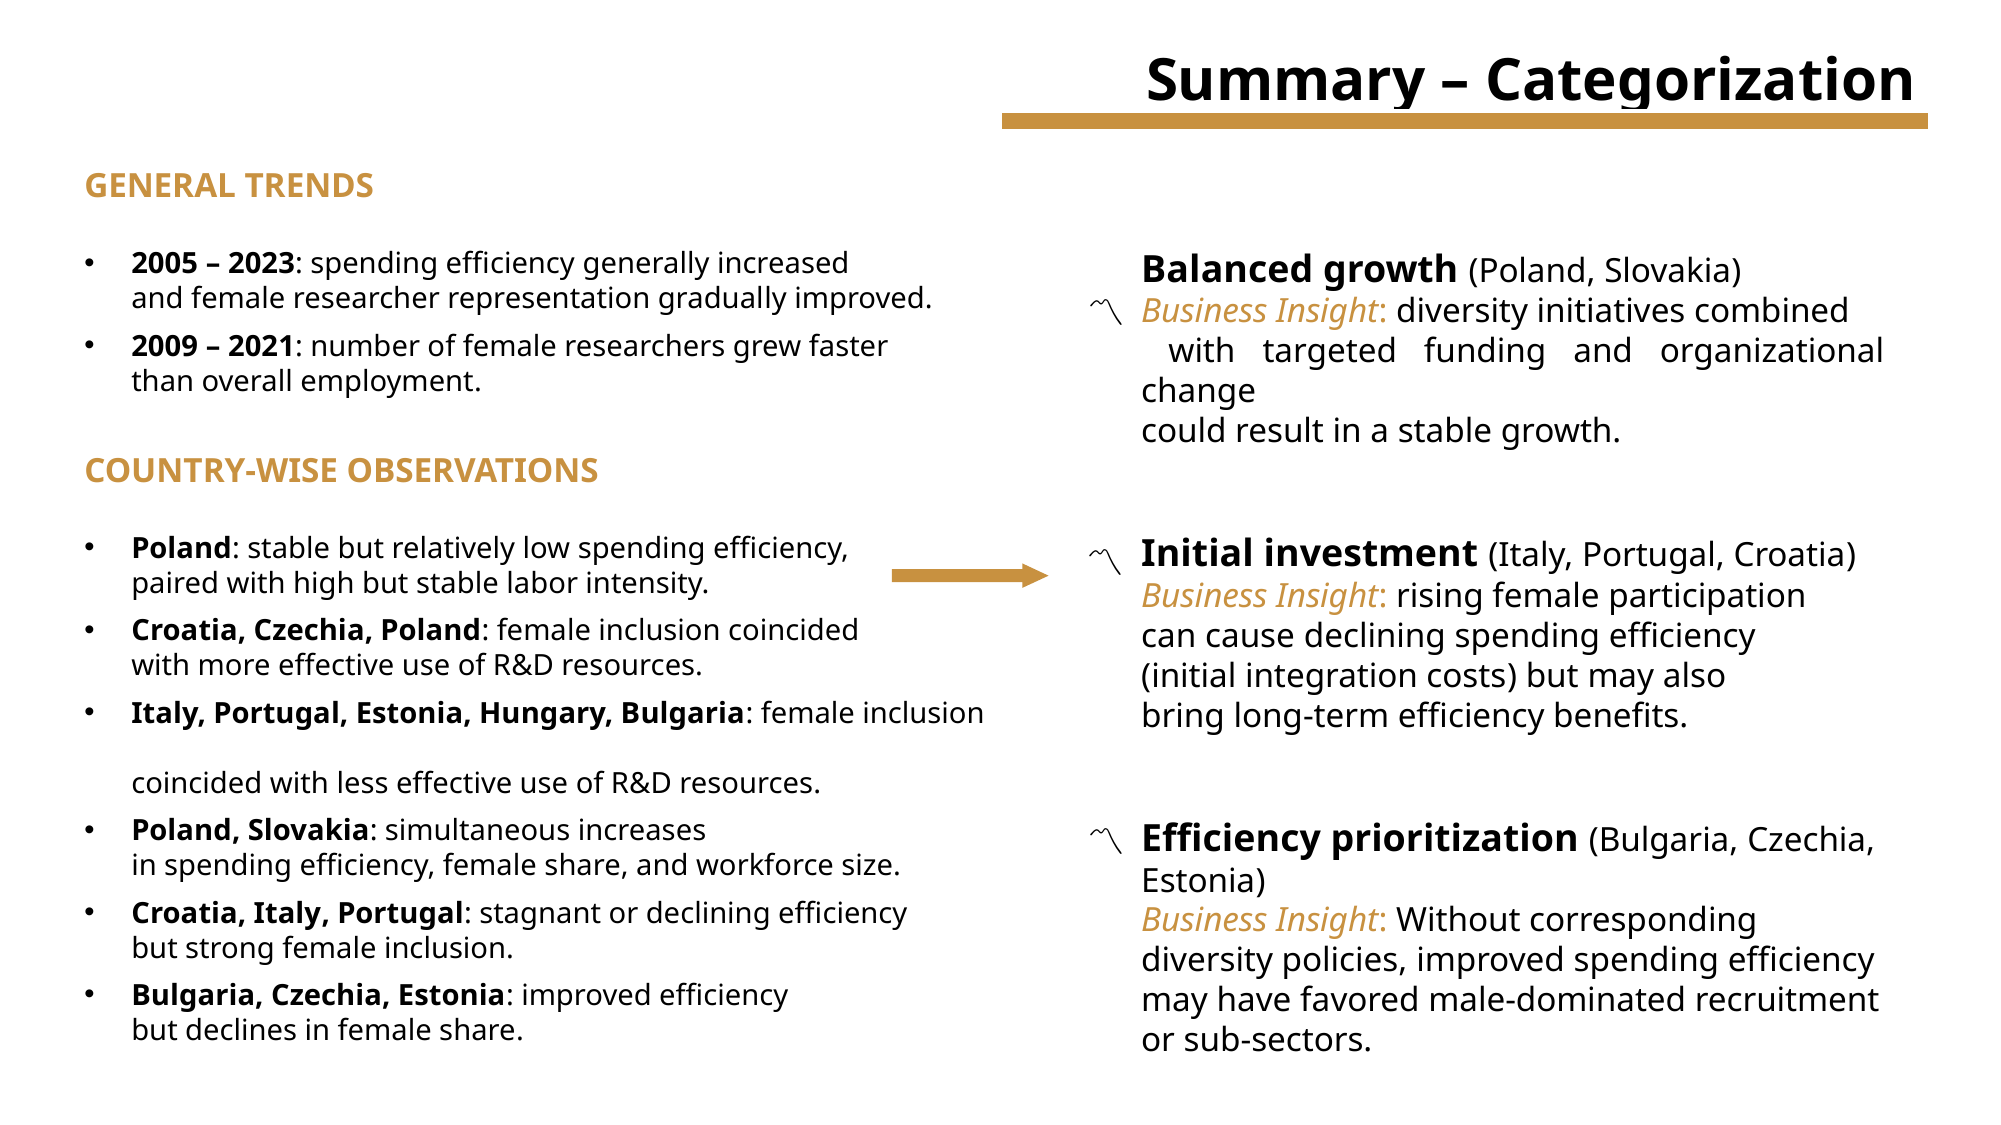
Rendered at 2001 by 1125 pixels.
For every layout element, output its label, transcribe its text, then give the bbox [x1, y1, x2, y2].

text_box 〽️ [1073, 810, 1163, 871]
text_box GENERAL TRENDS 2005 – 2023: spending efficiency generally increased and female researcher representation gradually improved. 2009 – 2021: number of female researchers grew faster than overall employment. COUNTRY-WISE OBSERVATIONS Poland: stable but relatively low spending efficiency, paired with high but stable labor intensity. Croatia, Czechia, Poland: female inclusion coincided with more effective use of R&D resources. Italy, Portugal, Estonia, Hungary, Bulgaria: female inclusion coincided with less effective use of R&D resources. Poland, Slovakia: simultaneous increases in spending efficiency, female share, and workforce size. Croatia, Italy, Portugal: stagnant or declining efficiency but strong female inclusion. Bulgaria, Czechia, Estonia: improved efficiency but declines in female share. [69, 157, 1000, 1054]
text_box 〽️ [1071, 532, 1162, 592]
text_box 〽️ [1073, 281, 1163, 342]
text_box Summary – Categorization [707, 35, 1931, 120]
text_box [998, 109, 1932, 133]
text_box [891, 563, 1049, 588]
text_box Balanced growth (Poland, Slovakia) Business Insight: diversity initiatives combined with targeted funding and organizational change could result in a stable growth. Initial investment (Italy, Portugal, Croatia) Business Insight: rising female participation can cause declining spending efficiency (initial integration costs) but may also bring long-term efficiency benefits. Efficiency prioritization (Bulgaria, Czechia, Estonia) Business Insight: Without corresponding diversity policies, improved spending efficiency may have favored male-dominated recruitment or sub-sectors. [1126, 237, 1900, 1066]
